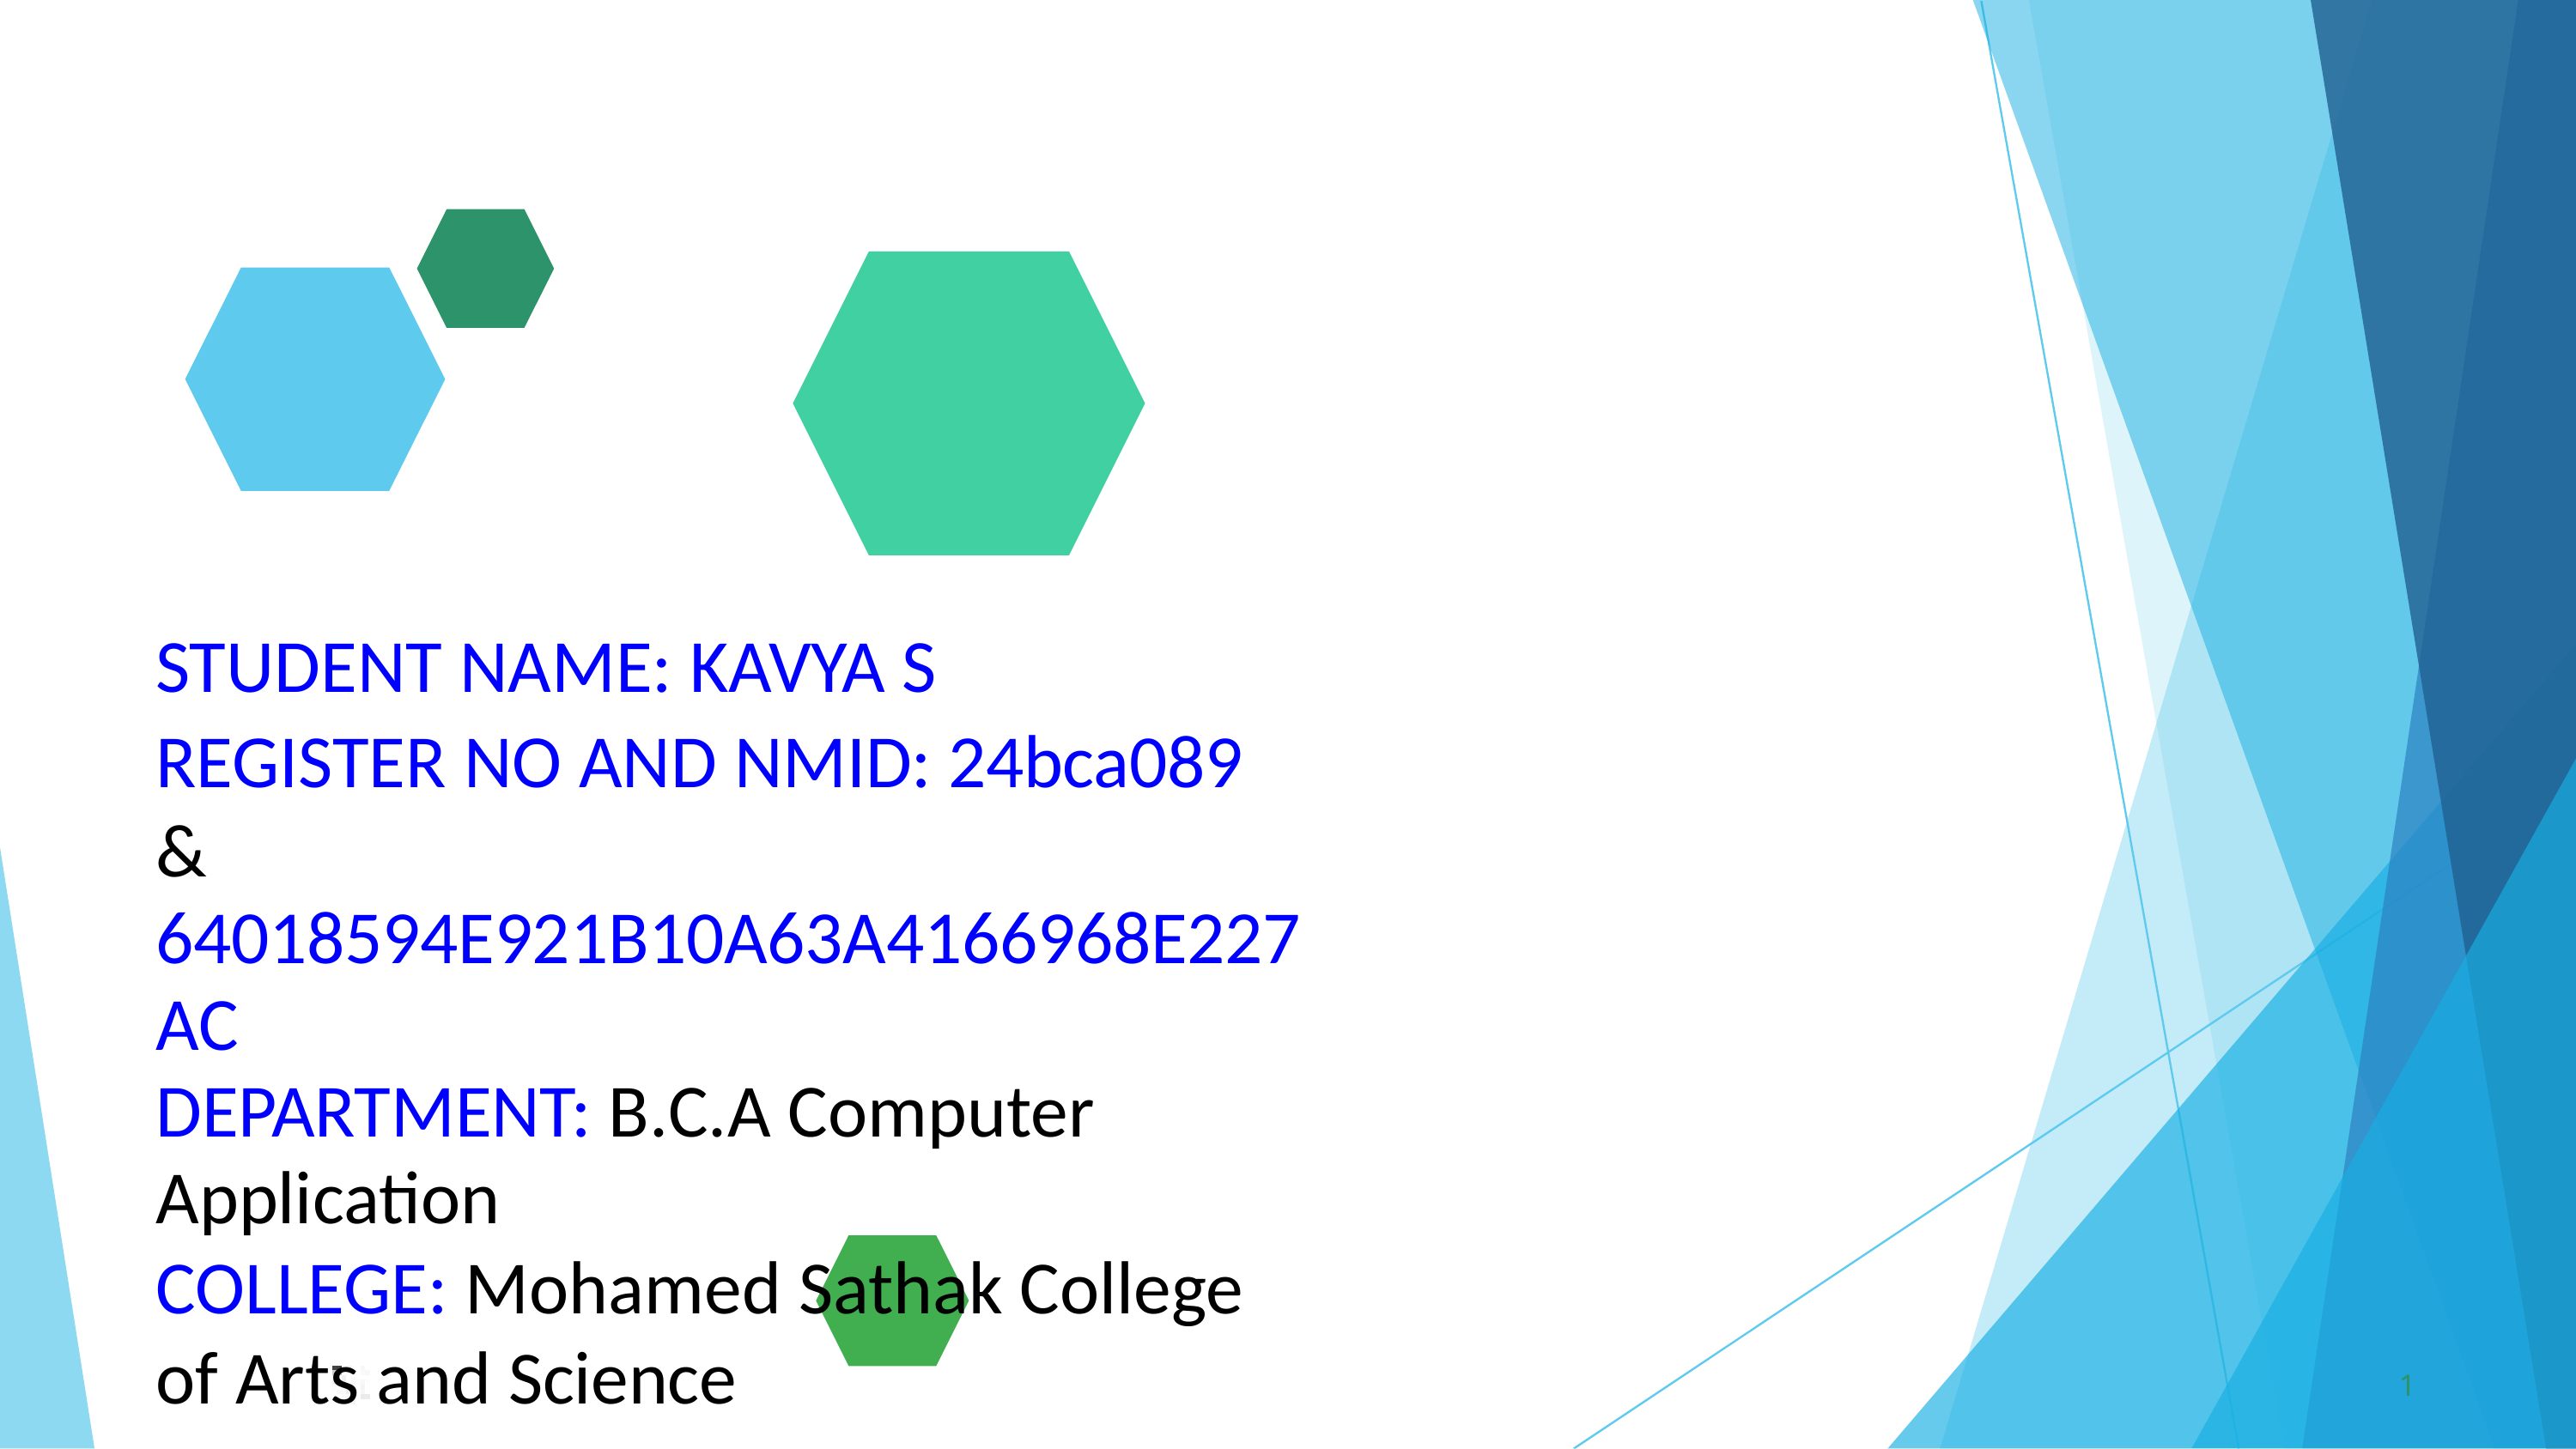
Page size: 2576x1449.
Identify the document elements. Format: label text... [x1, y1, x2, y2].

text_box STUDENT NAME: KAVYA S REGISTER NO AND NMID: 24bca089 & 64018594E921B10A63A4166968E227AC DEPARTMENT: B.C.A Computer Application COLLEGE: Mohamed Sathak College of Arts and Science [154, 612, 1848, 1419]
slide_number 1 [2377, 1367, 2422, 1449]
